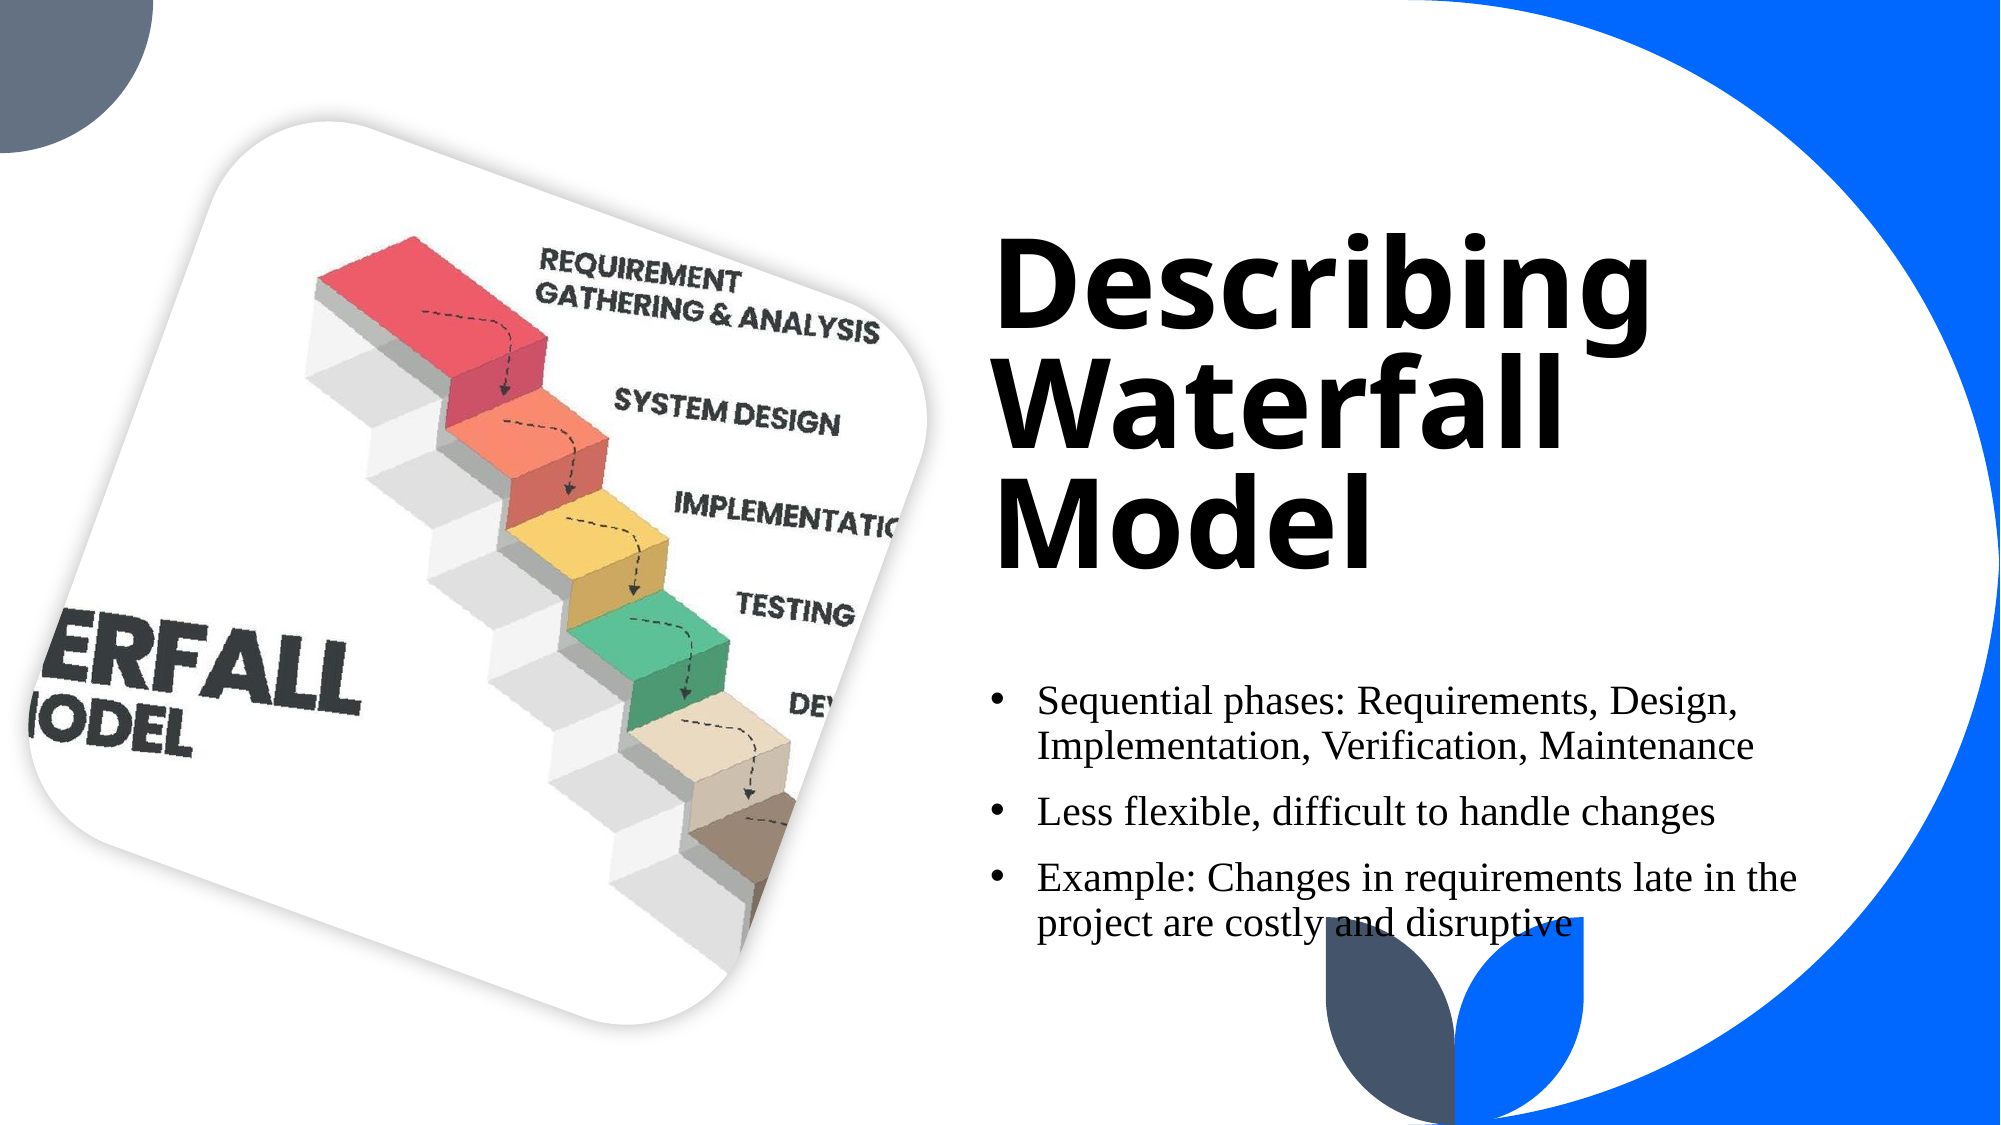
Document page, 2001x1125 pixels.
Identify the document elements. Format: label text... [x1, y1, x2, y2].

picture [36, 121, 921, 1025]
subtitle Sequential phases: Requirements, Design, Implementation, Verification, Maintenance Less flexible, difficult to handle changes Example: Changes in requirements late in the project are costly and disruptive [975, 600, 1815, 956]
title Describing Waterfall Model [975, 75, 1815, 600]
